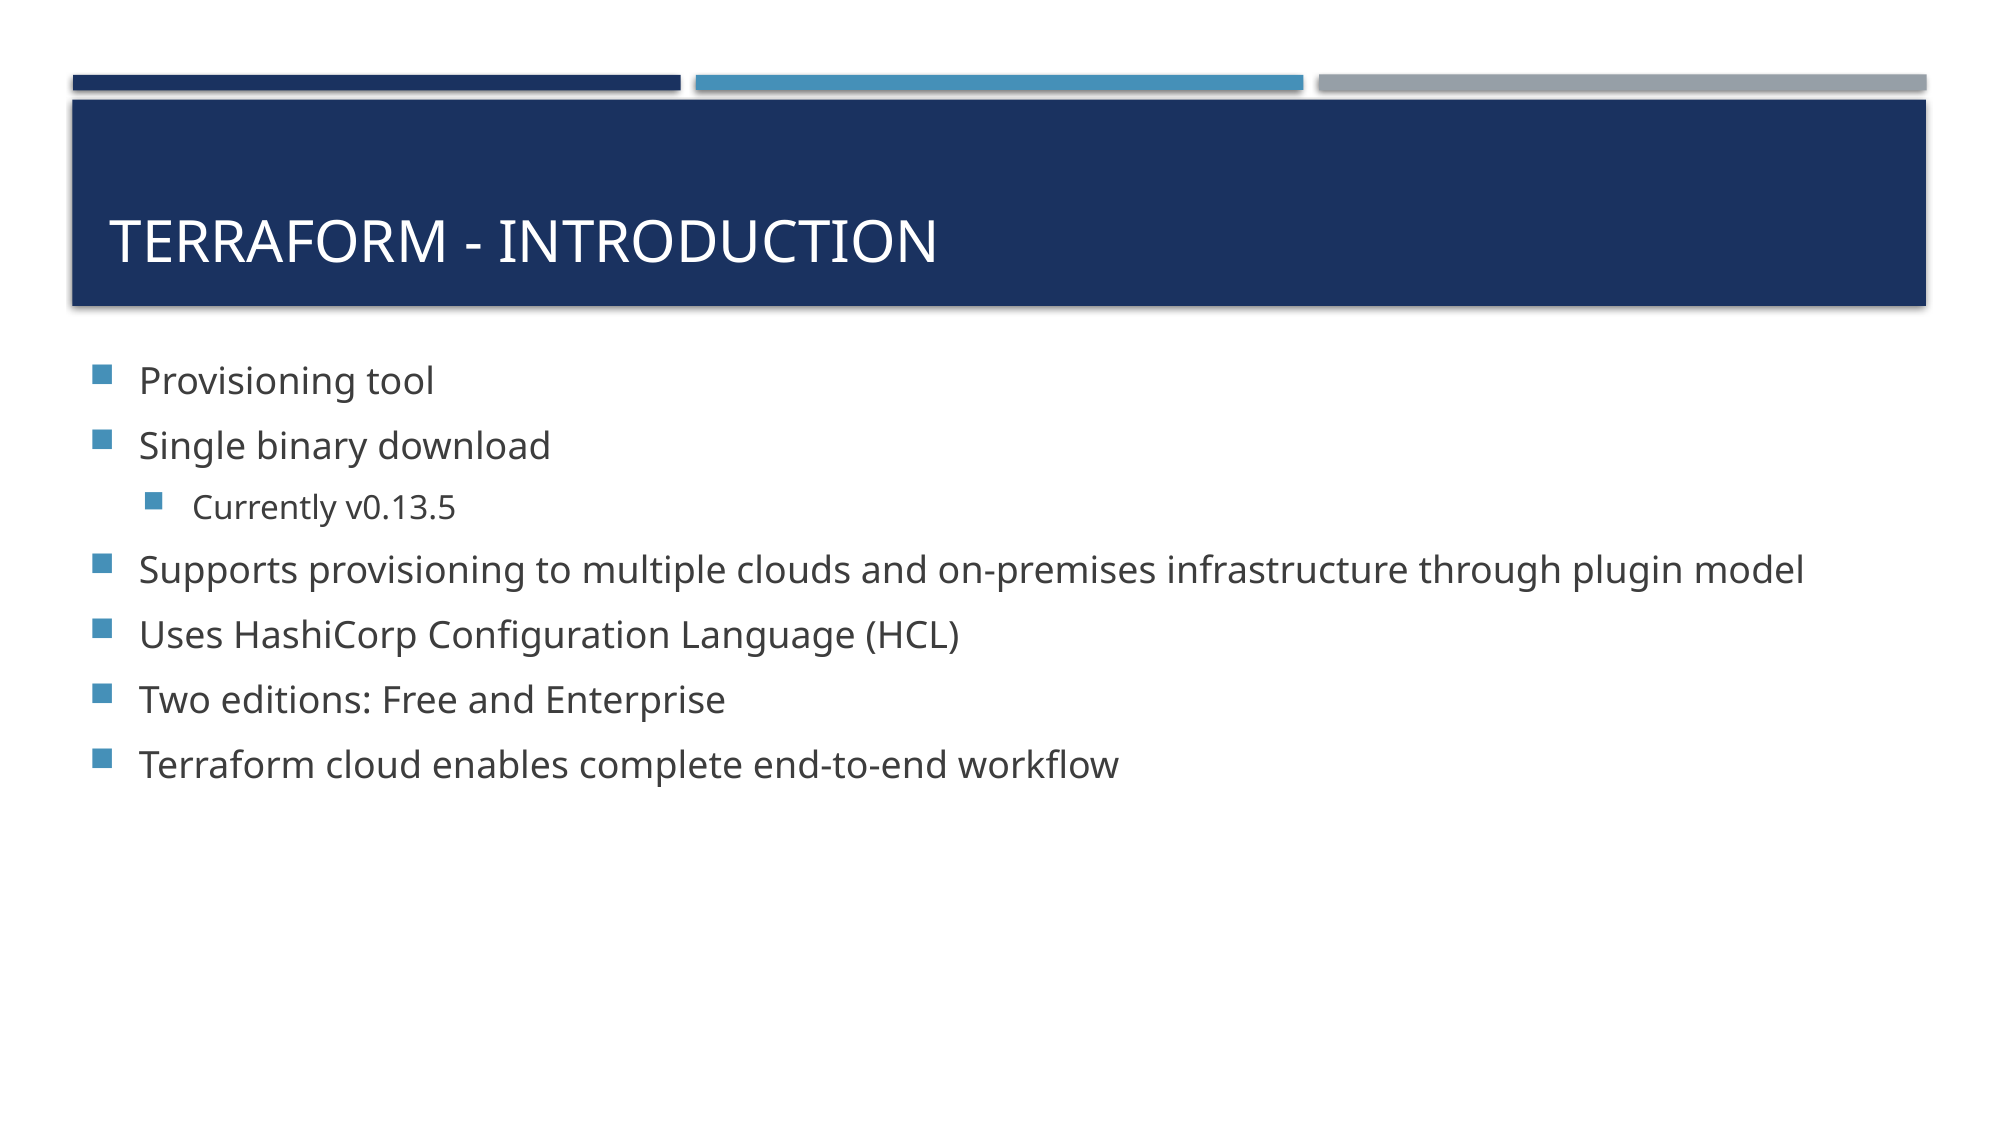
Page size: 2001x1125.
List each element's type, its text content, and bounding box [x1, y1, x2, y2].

text_box Provisioning tool Single binary download Currently v0.13.5 Supports provisioning to multiple clouds and on-premises infrastructure through plugin model Uses HashiCorp Configuration Language (HCL) Two editions: Free and Enterprise Terraform cloud enables complete end-to-end workflow [74, 349, 1925, 1044]
title Terraform - Introduction [94, 119, 1904, 282]
